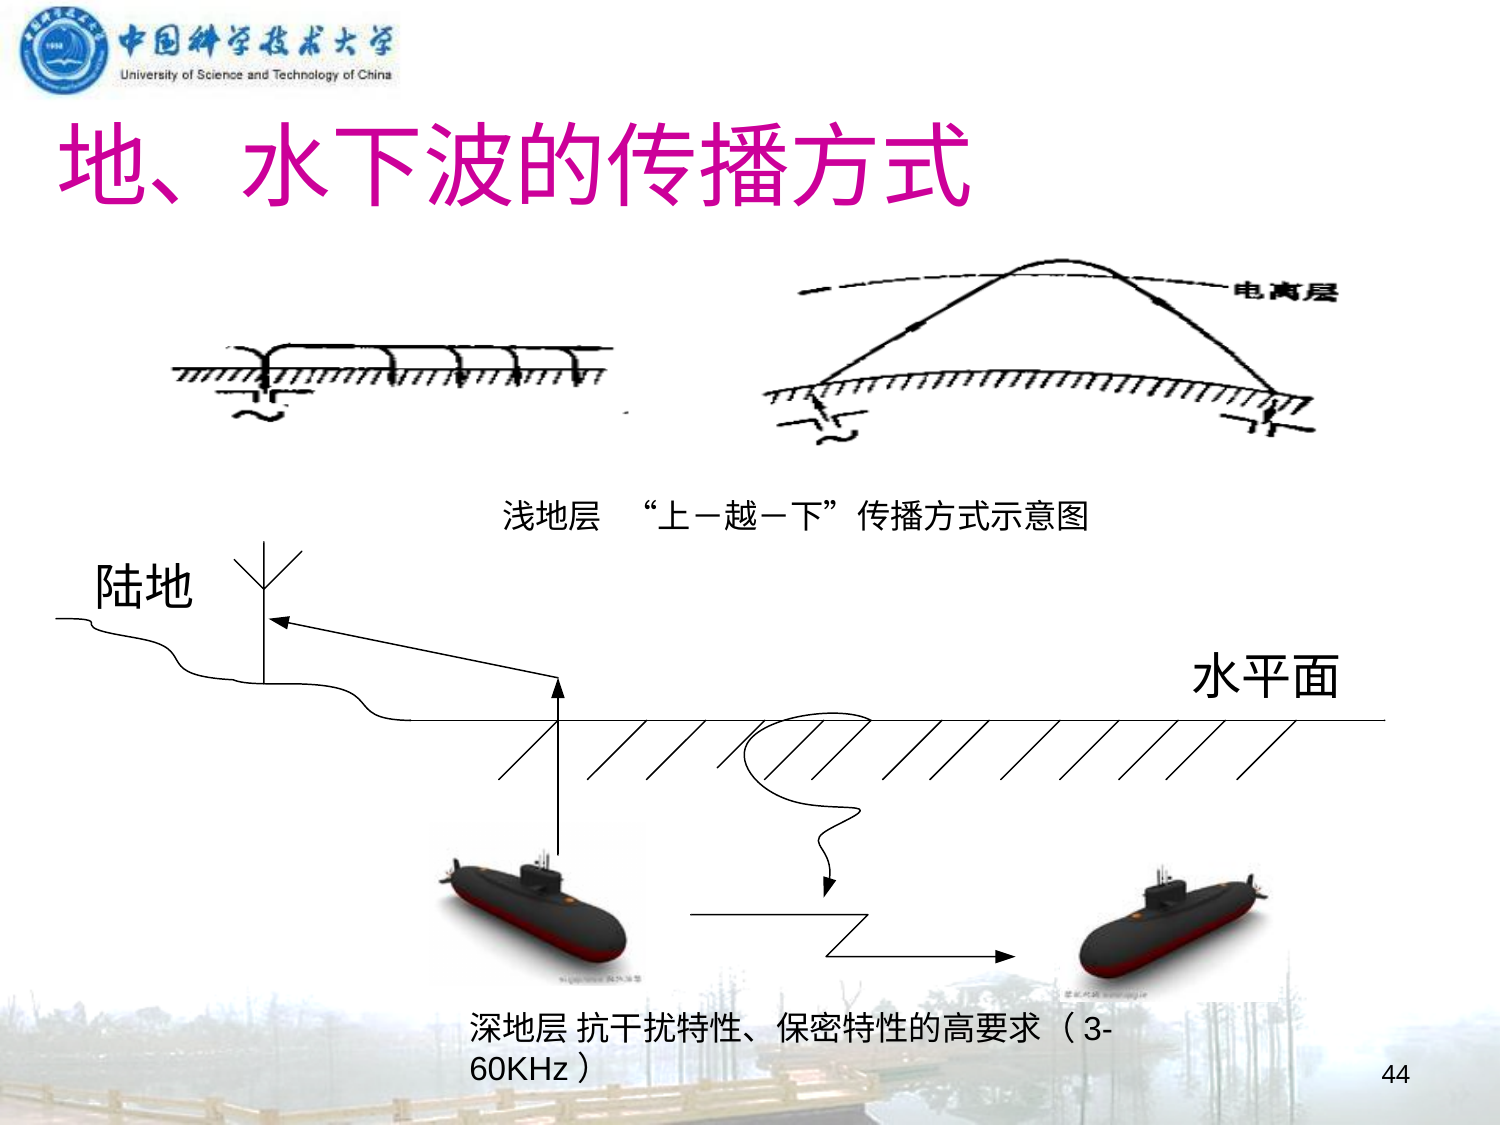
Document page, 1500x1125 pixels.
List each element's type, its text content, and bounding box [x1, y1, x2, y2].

title 地、水下波的传播方式 [40, 89, 1392, 236]
picture [137, 212, 1376, 476]
text_box 浅地层 “上－越－下”传播方式示意图 [487, 487, 1138, 537]
text_box 44 [1074, 1024, 1425, 1100]
picture [0, 0, 422, 103]
text_box 深地层 抗干扰特性、保密特性的高要求（3-60KHz） [454, 1015, 1261, 1095]
text_box 即基本传输损耗Lb包括 它们都是工作频率、传输模式、通信距离和时间的函数，其中Lg仅当多跳模式下才存在，它是电波经地面反射后引起的损耗。Lg与电波的极化、频率、射线仰角以及地质情况等因素有关。 [0, 940, 1500, 1125]
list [52, 538, 1389, 1006]
